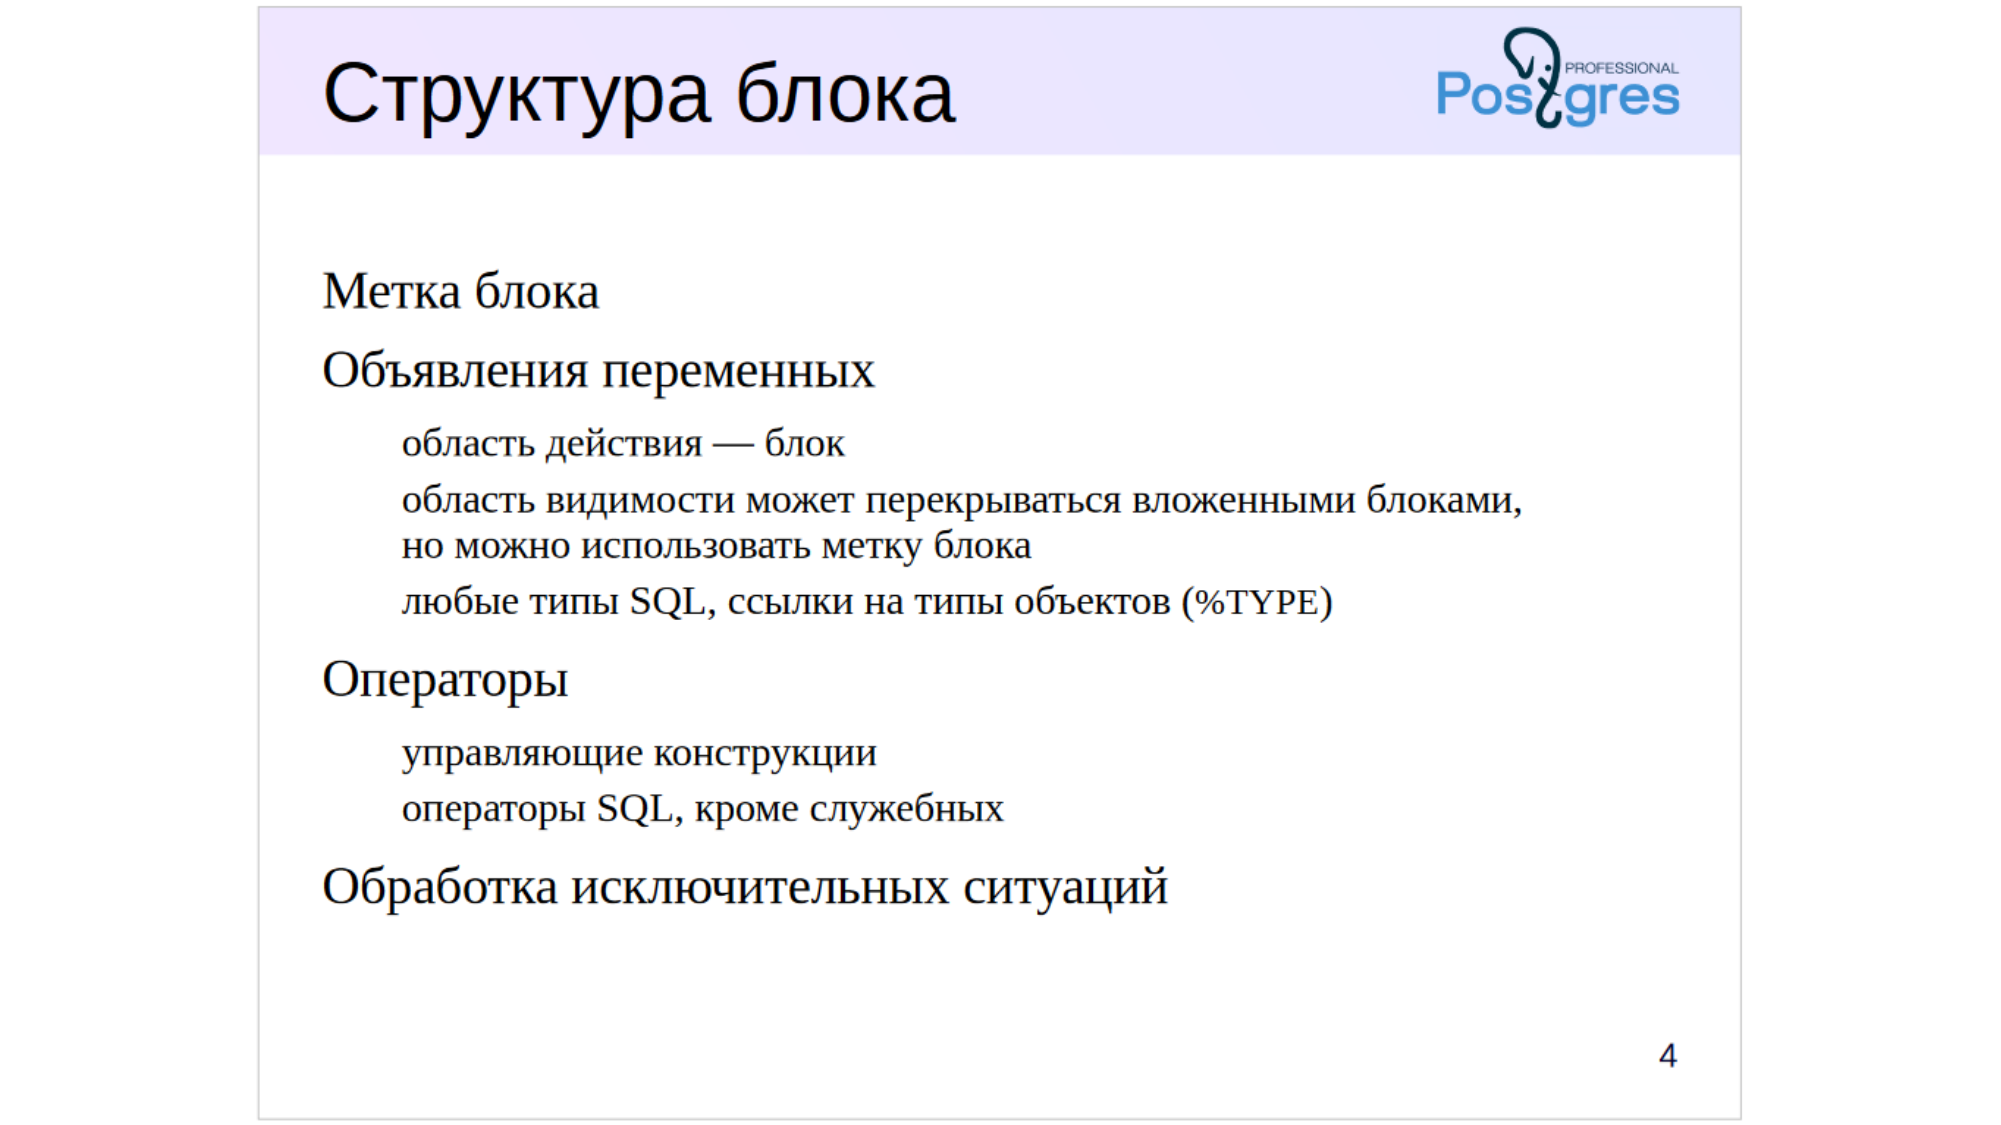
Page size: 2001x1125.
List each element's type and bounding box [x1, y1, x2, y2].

picture [251, 0, 1748, 1125]
